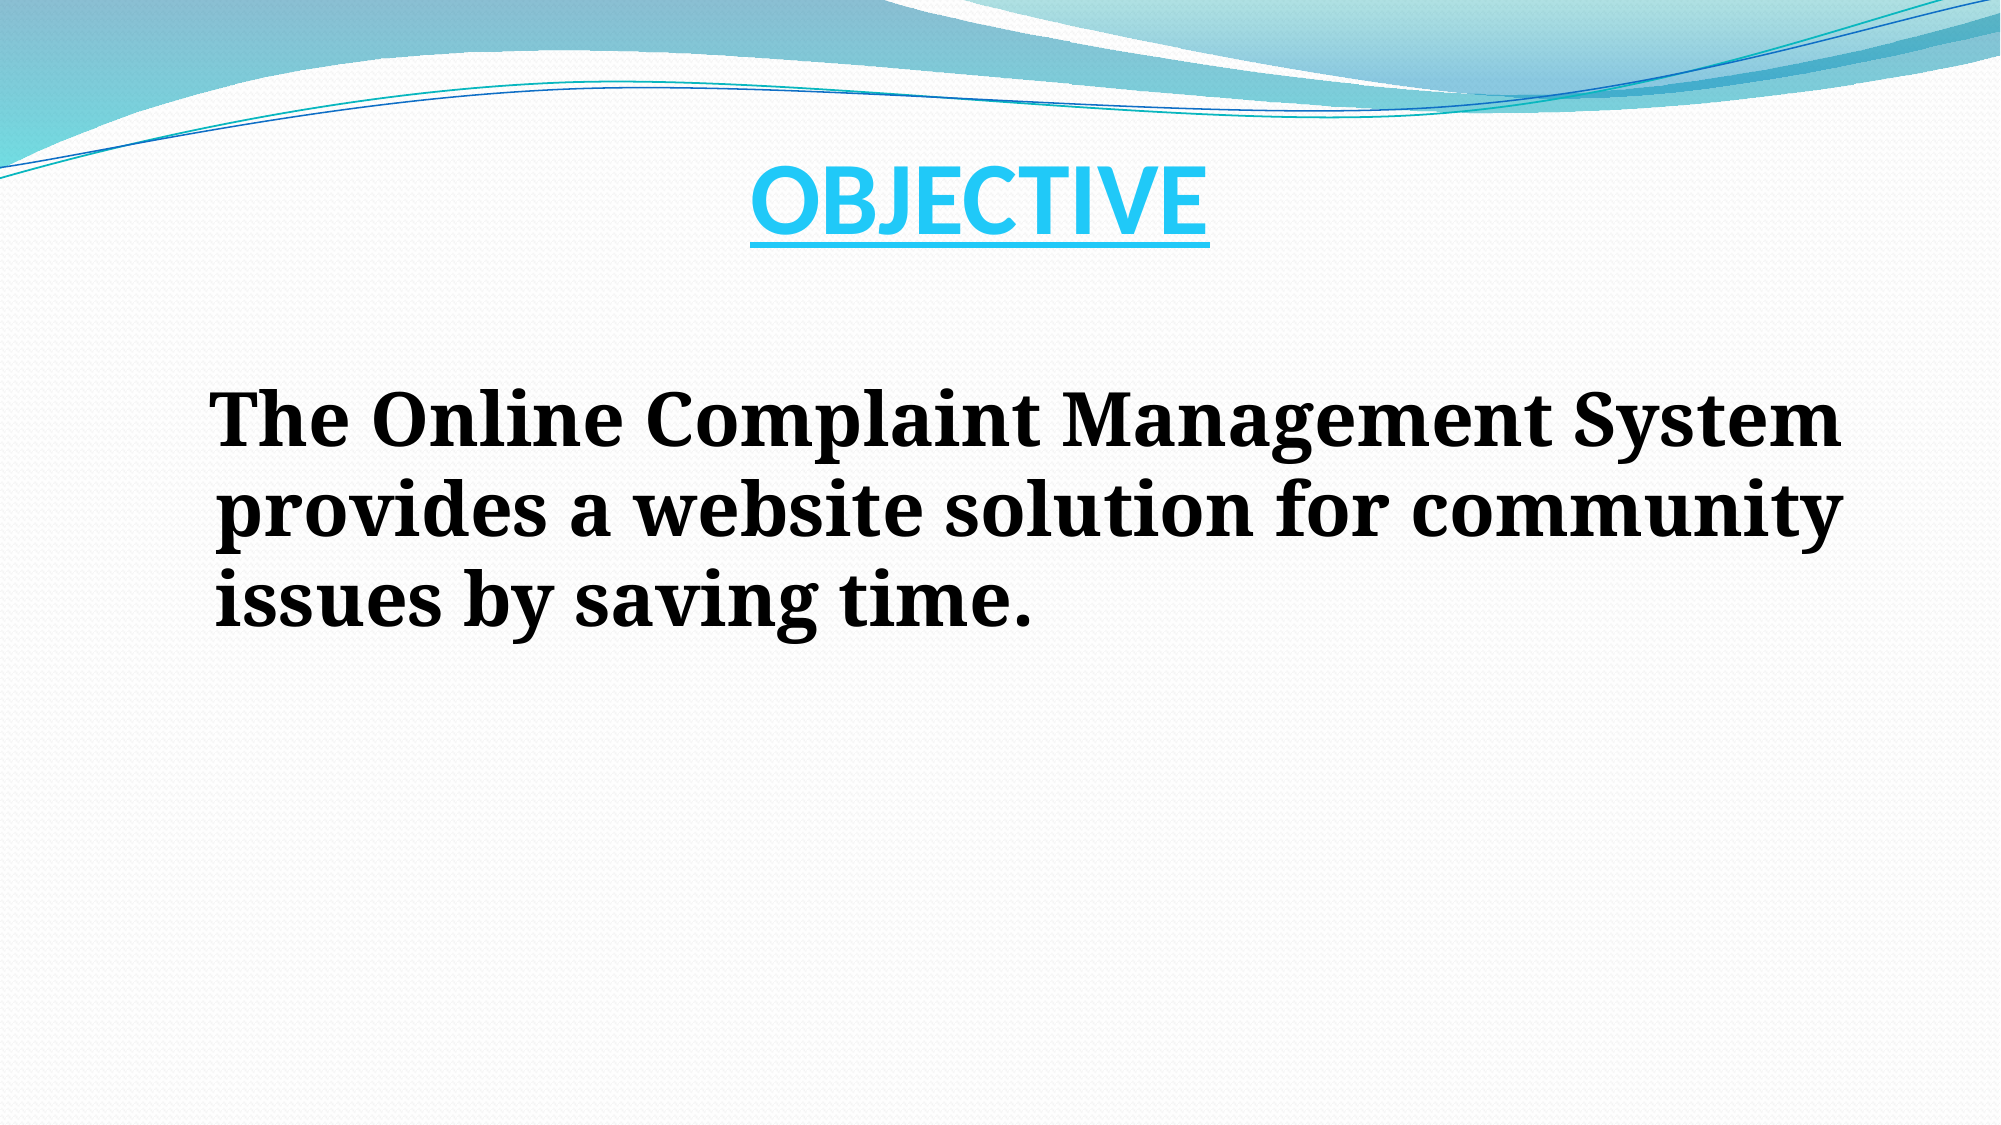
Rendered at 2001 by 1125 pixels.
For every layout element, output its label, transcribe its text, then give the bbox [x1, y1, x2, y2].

title OBJECTIVE [750, 111, 1233, 256]
list The Online Complaint Management System provides a website solution for community issues by saving time. [156, 364, 1918, 744]
